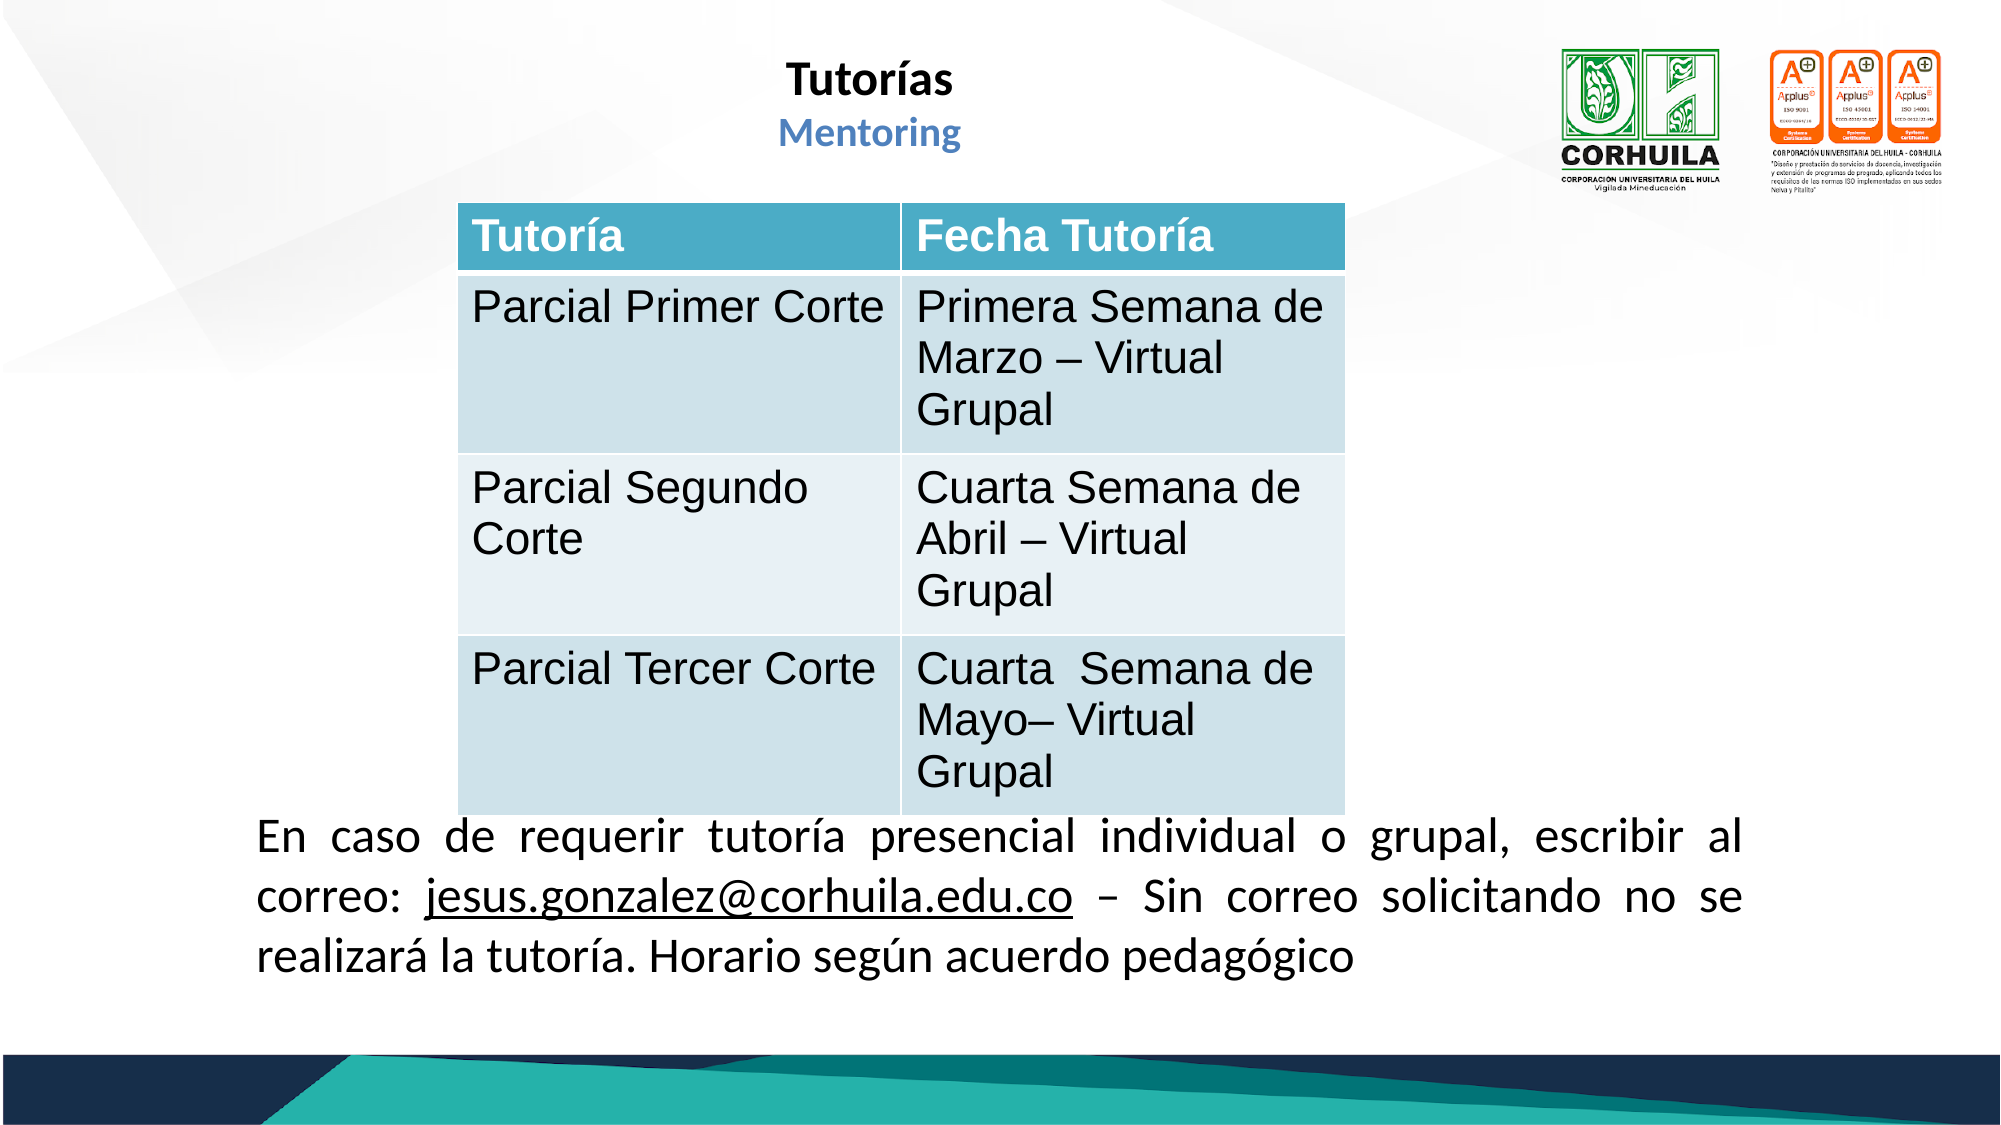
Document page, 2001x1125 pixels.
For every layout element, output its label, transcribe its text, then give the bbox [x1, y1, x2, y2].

table_cell Cuarta Semana de Abril – Virtual Grupal [902, 455, 1345, 634]
table_header Tutoría [458, 203, 900, 270]
text_box En caso de requerir tutoría presencial individual o grupal, escribir al correo: jesus.gonzalez@corhuila.edu.co – Sin correo solicitando no se realizará la tutoría. Horario según acuerdo pedagógico [241, 794, 1759, 990]
table_cell Cuarta Semana de Mayo– Virtual Grupal [902, 636, 1345, 794]
table_cell Parcial Primer Corte [458, 276, 900, 453]
table_cell Primera Semana de Marzo – Virtual Grupal [902, 276, 1345, 453]
table_cell Parcial Segundo Corte [458, 455, 900, 634]
picture [0, 0, 2000, 1125]
text_box Tutorías Mentoring [529, 37, 1210, 163]
table_cell Parcial Tercer Corte [458, 636, 900, 794]
table_header Fecha Tutoría [902, 203, 1345, 270]
